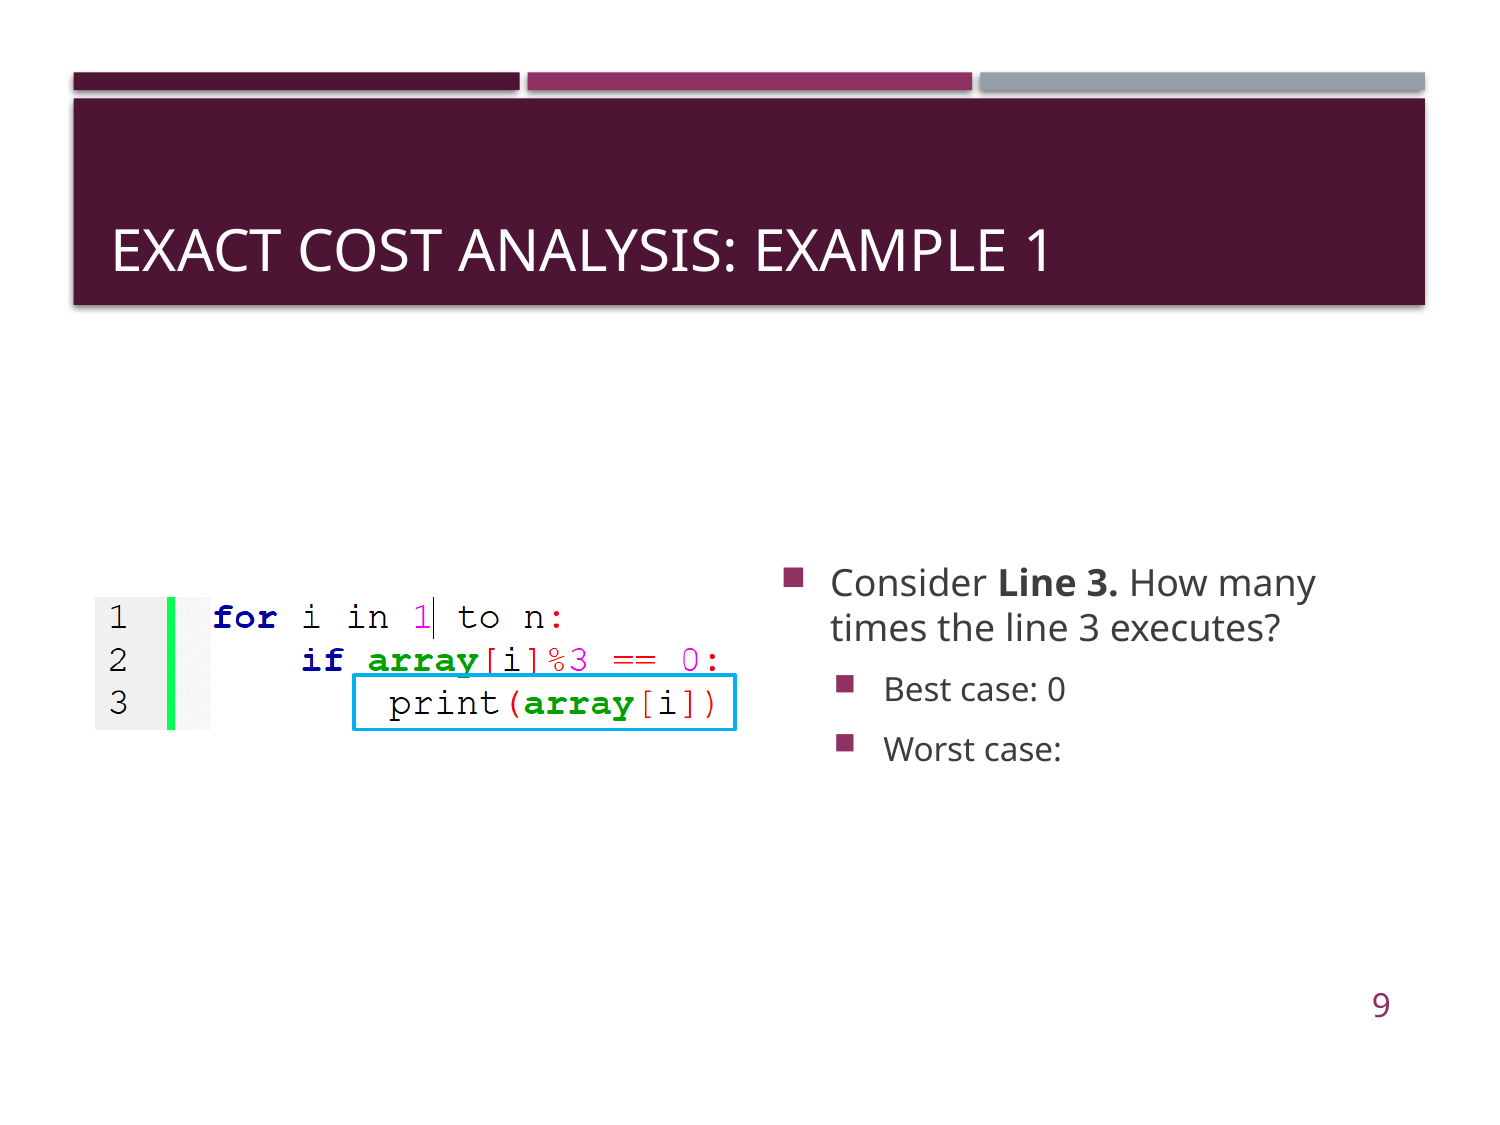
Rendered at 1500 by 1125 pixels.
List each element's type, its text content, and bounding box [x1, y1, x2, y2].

title EXACT COST ANALYSIS: Example 1 [95, 112, 1406, 291]
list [94, 596, 736, 731]
slide_number 9 [1279, 977, 1406, 1037]
